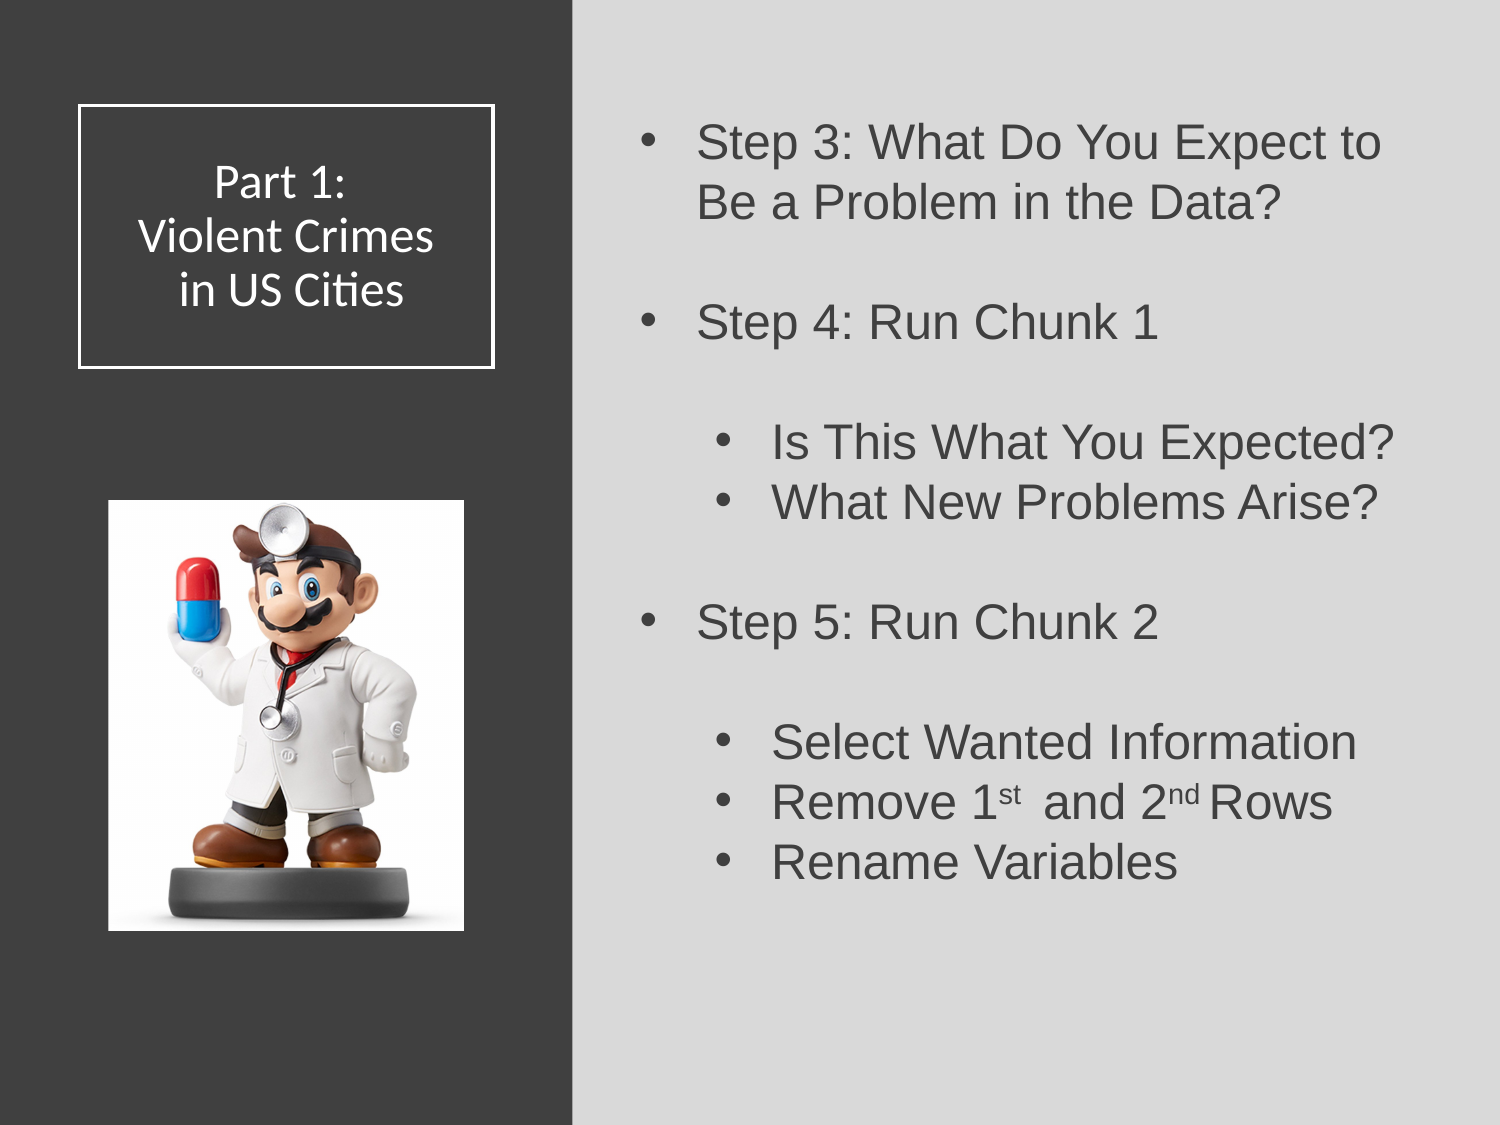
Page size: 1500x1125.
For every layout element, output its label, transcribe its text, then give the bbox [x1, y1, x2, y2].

text_box Step 3: What Do You Expect to Be a Problem in the Data? Step 4: Run Chunk 1 Is This What You Expected? What New Problems Arise? Step 5: Run Chunk 2 Select Wanted Information Remove 1st and 2nd Rows Rename Variables [624, 101, 1463, 1017]
text_box [0, 0, 573, 1125]
title Part 1: Violent Crimes in US Cities [78, 105, 494, 368]
picture [107, 499, 465, 931]
